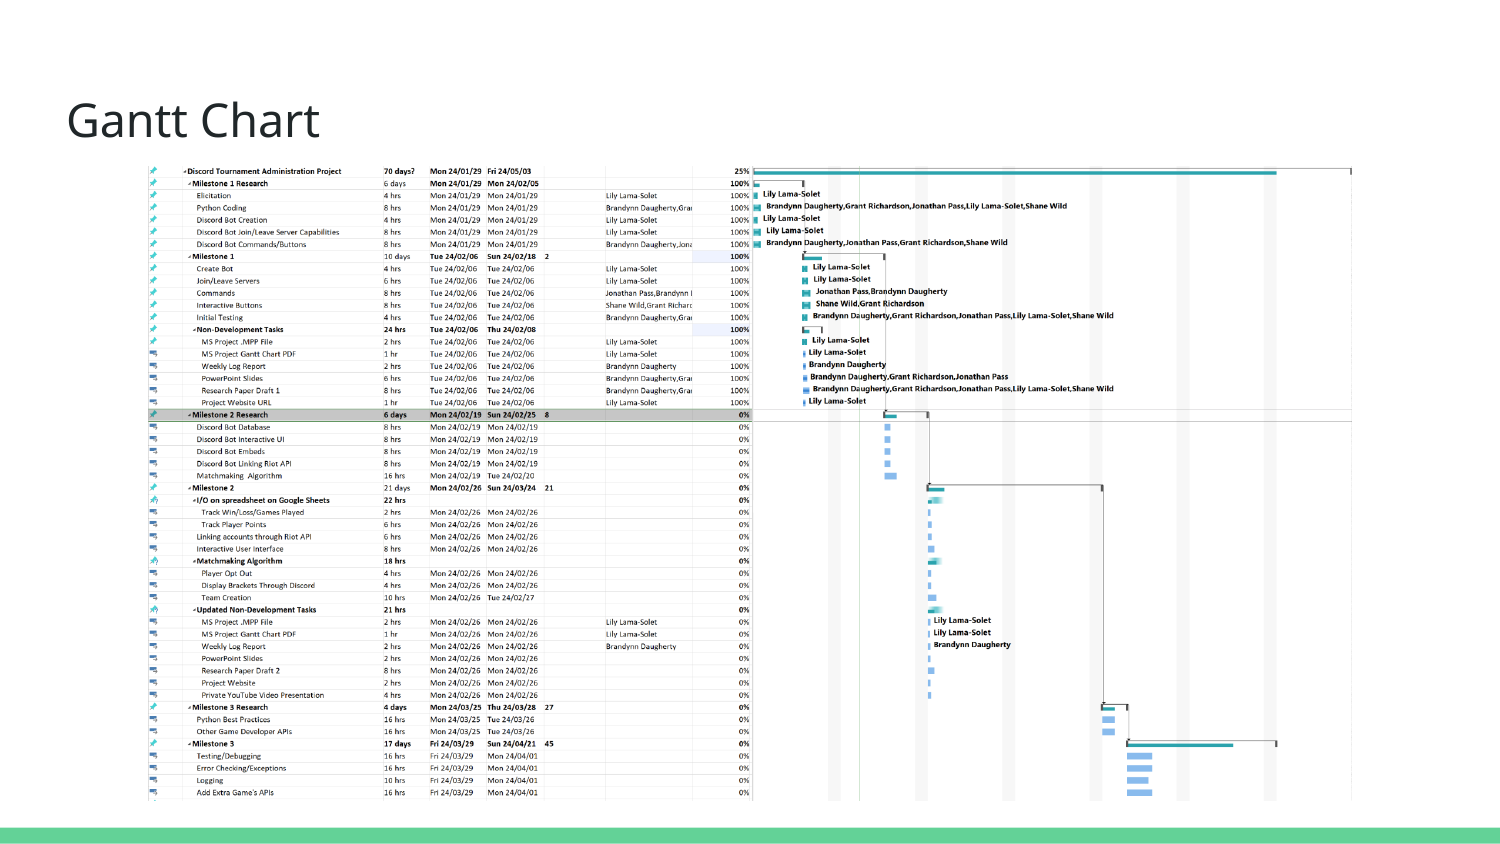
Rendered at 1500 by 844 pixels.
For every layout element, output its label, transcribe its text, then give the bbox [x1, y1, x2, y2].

title Gantt Chart [51, 72, 1449, 167]
picture [148, 166, 1352, 801]
